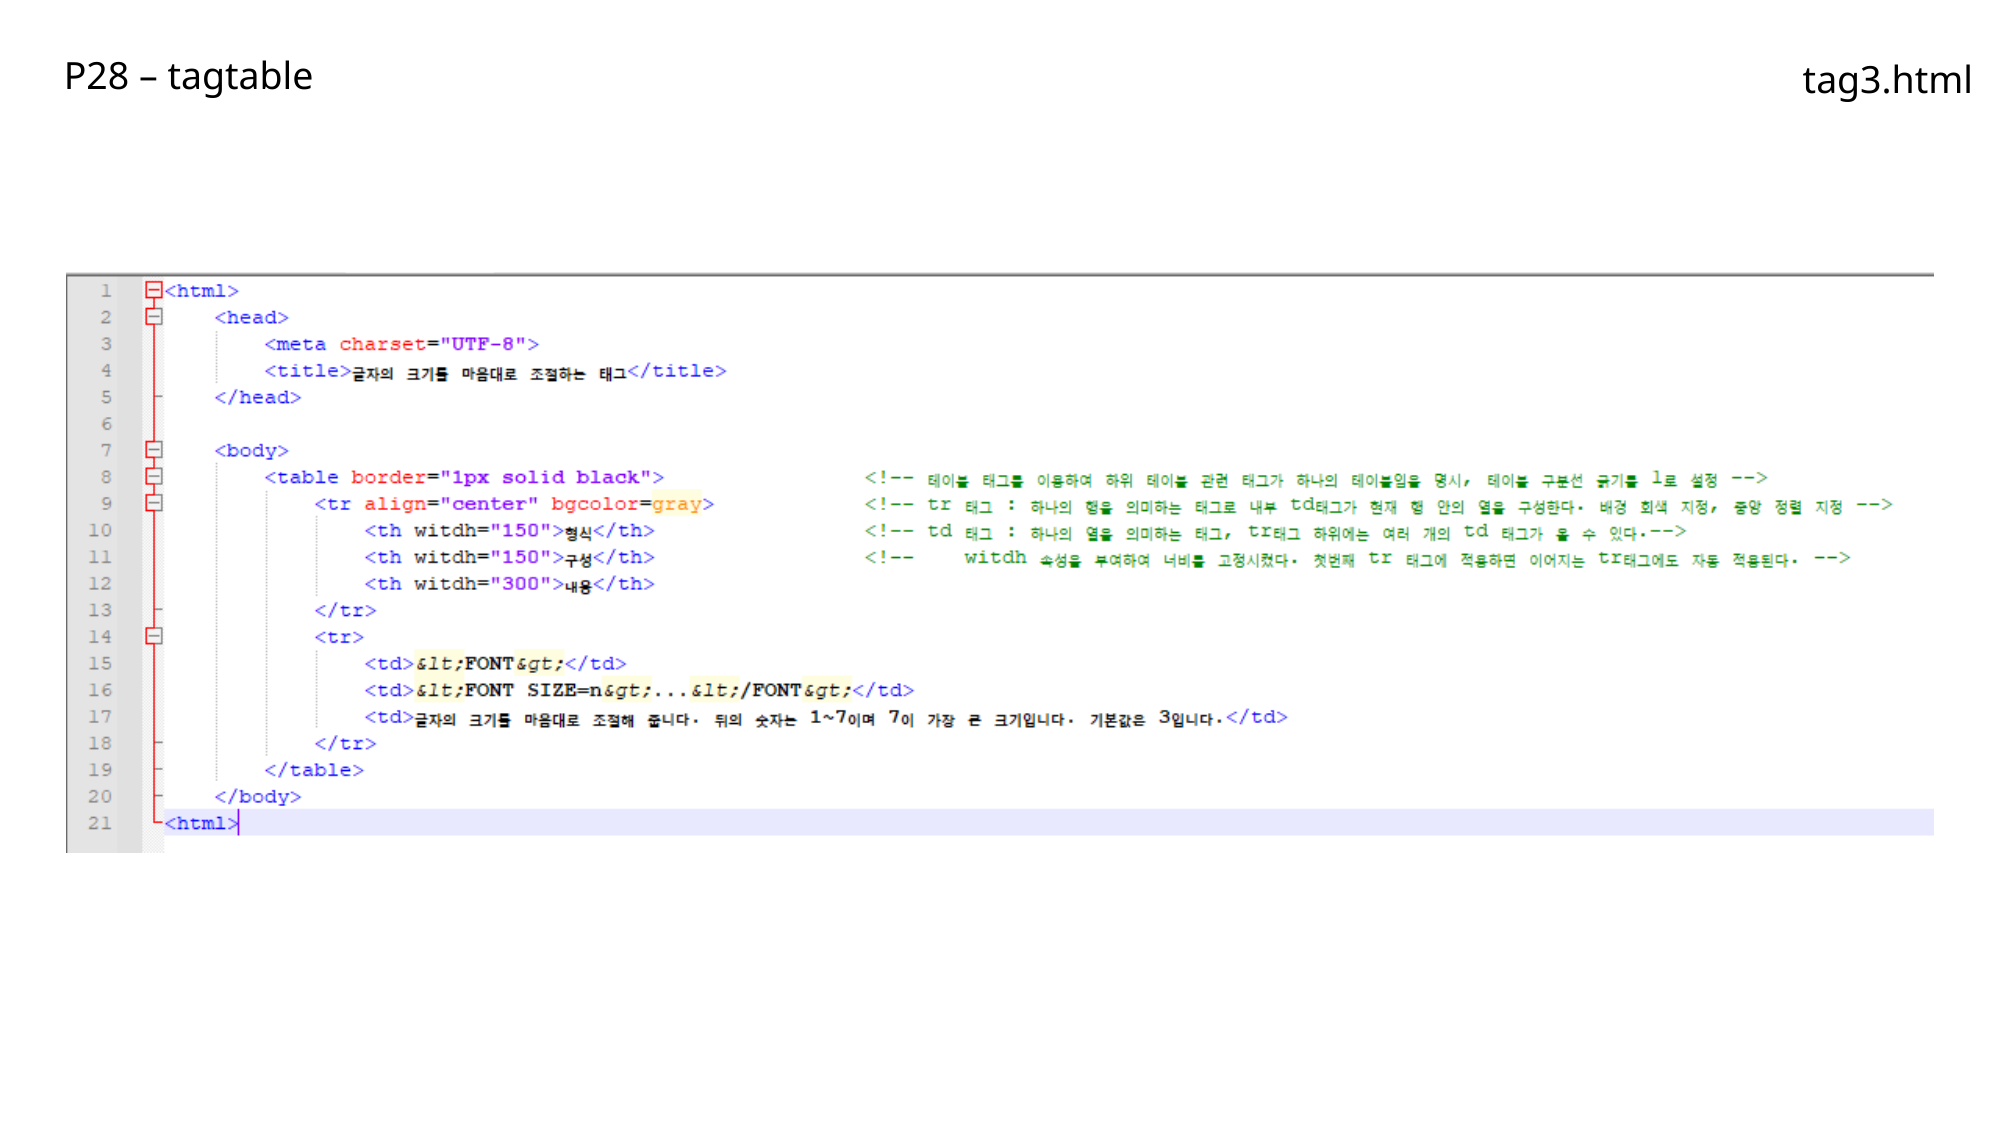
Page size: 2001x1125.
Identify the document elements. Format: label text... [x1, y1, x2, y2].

text_box P28 – tagtable [48, 44, 329, 105]
picture [66, 272, 1934, 853]
text_box tag3.html [1787, 48, 1988, 109]
